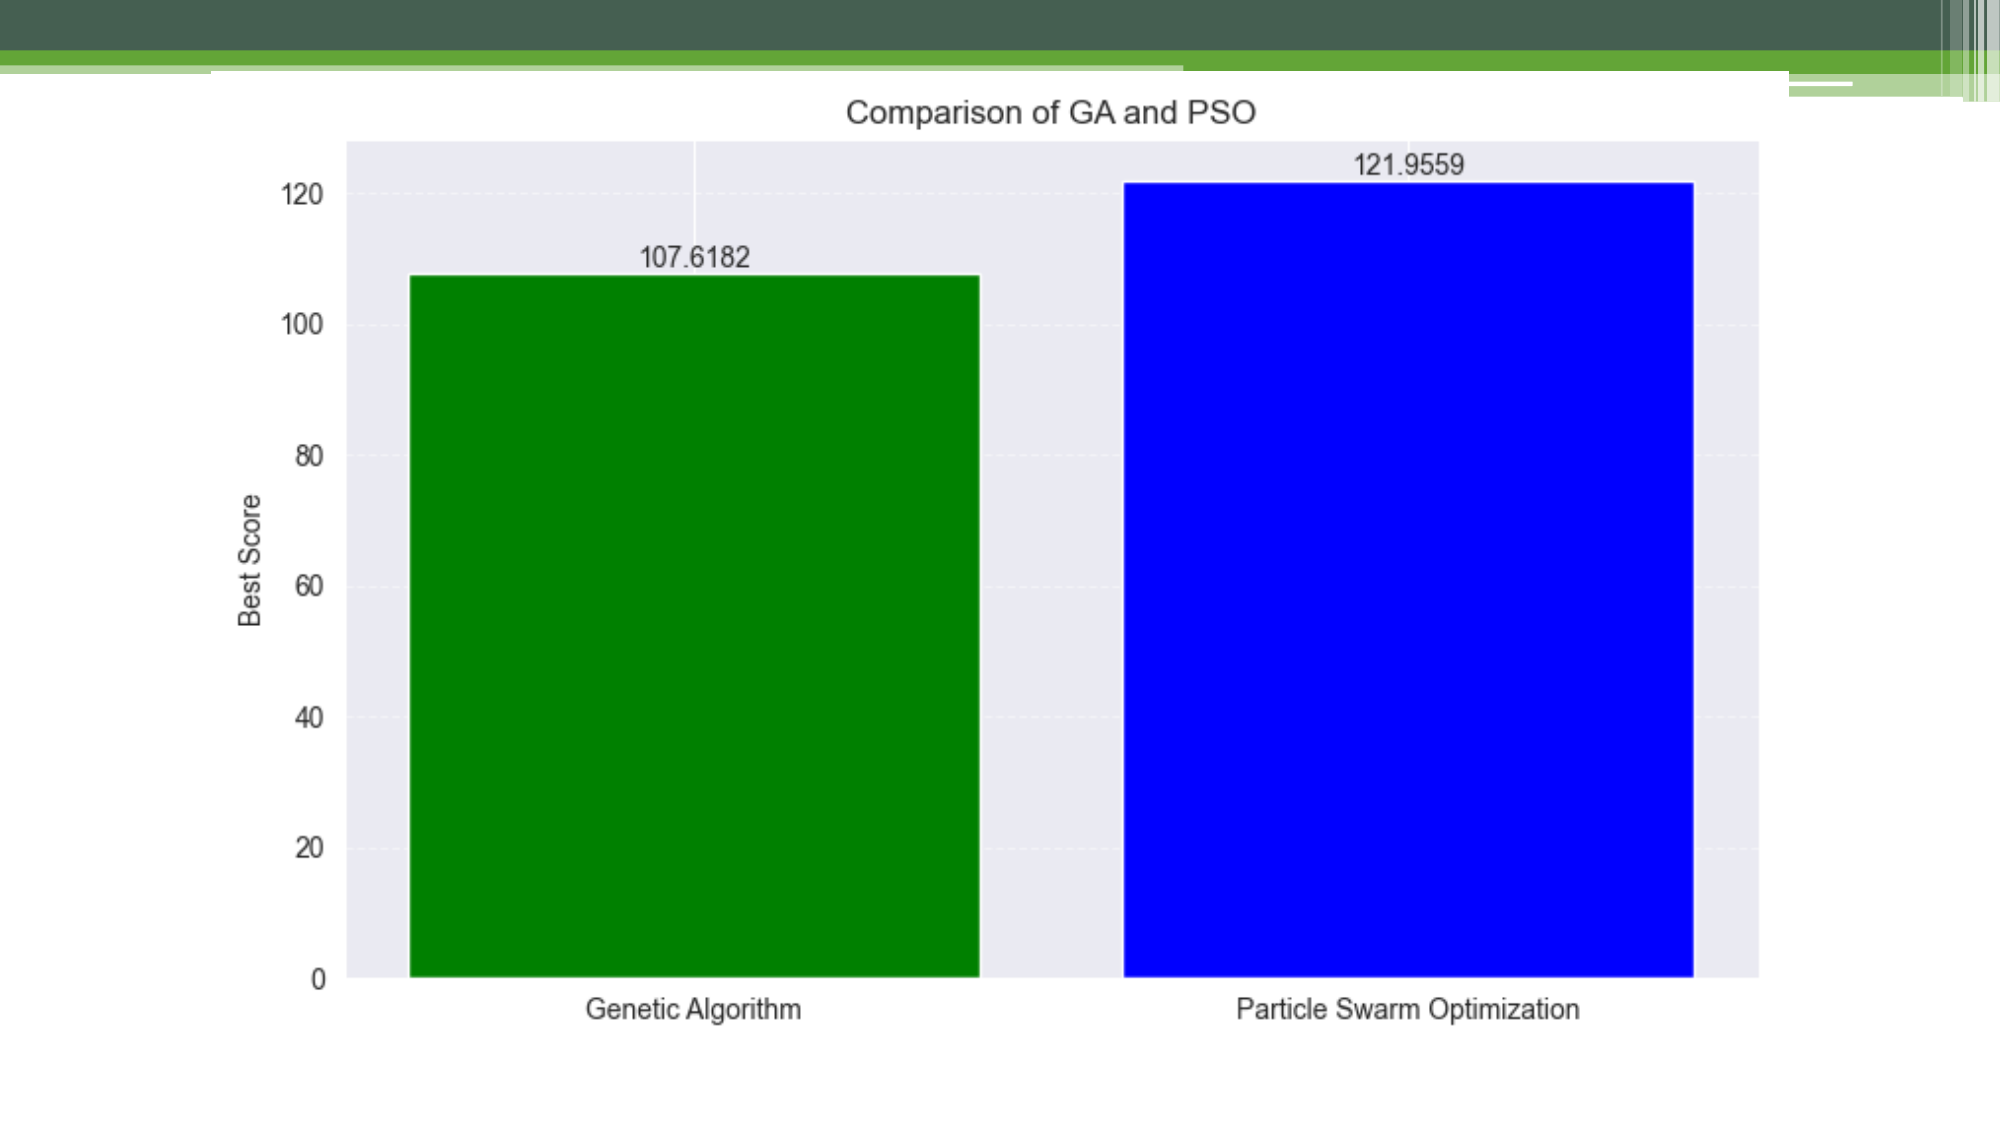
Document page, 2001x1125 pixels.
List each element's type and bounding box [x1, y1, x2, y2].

list [211, 71, 1789, 1055]
